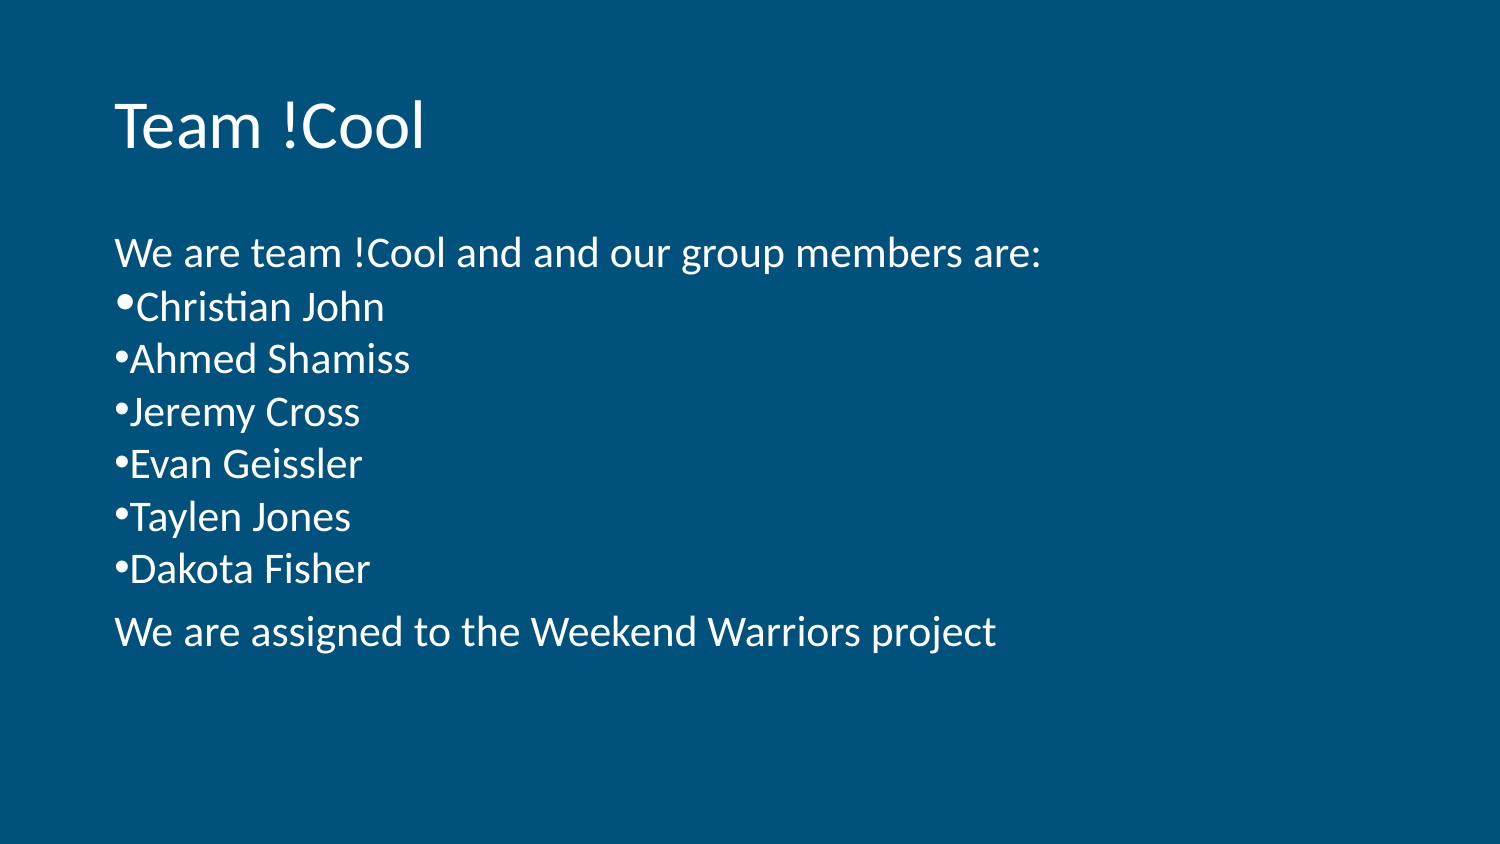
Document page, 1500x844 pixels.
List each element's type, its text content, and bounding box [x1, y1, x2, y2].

list We are team !Cool and and our group members are: Christian John Ahmed Shamiss Jeremy Cross Evan Geissler Taylen Jones Dakota Fisher We are assigned to the Weekend Warriors project [103, 224, 1397, 735]
title Team !Cool [103, 44, 1397, 208]
